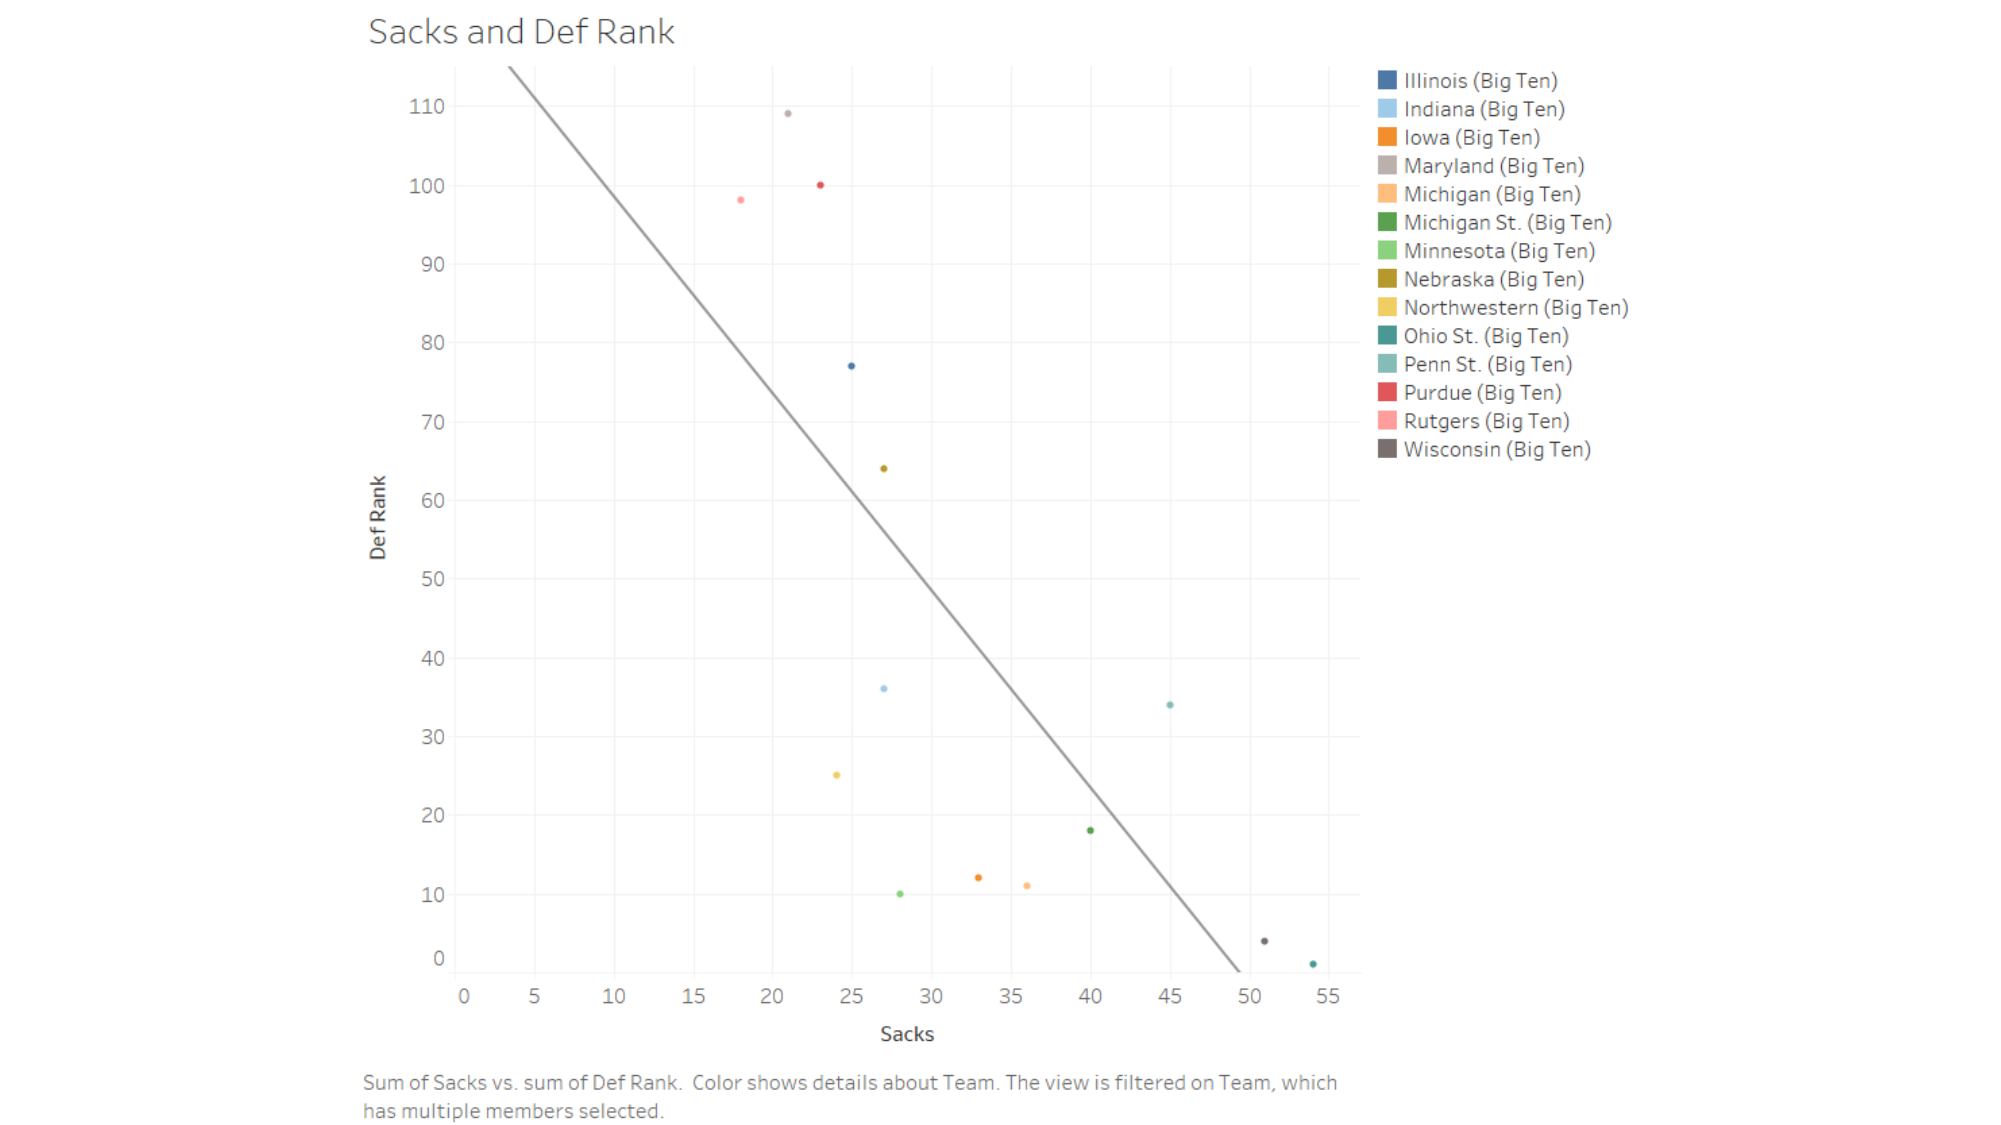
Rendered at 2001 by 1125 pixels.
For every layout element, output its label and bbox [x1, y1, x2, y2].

picture [363, 0, 1636, 1125]
